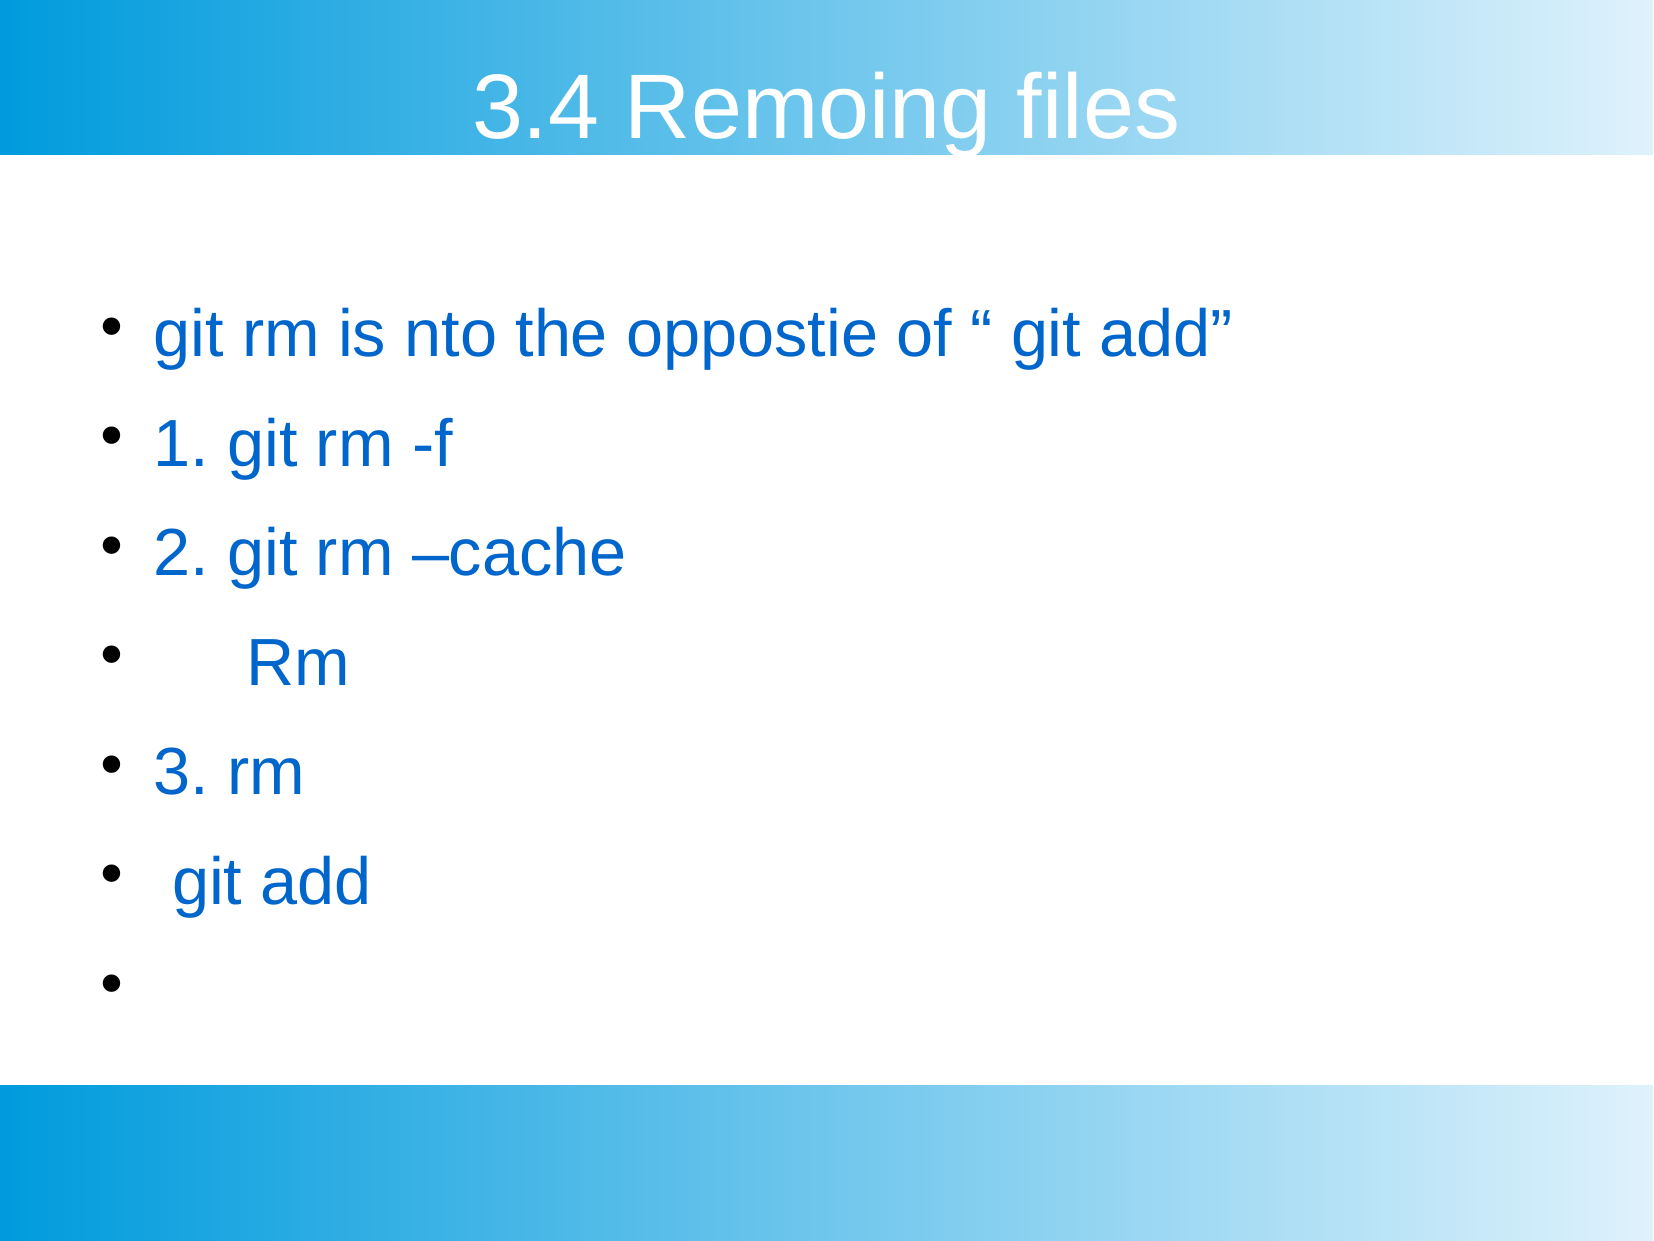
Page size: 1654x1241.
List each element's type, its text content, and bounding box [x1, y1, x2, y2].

text_box 3.4 Remoing files [82, 49, 1571, 154]
text_box git rm is nto the oppostie of “ git add” 1. git rm -f 2. git rm –cache Rm 3. rm git add [82, 290, 1571, 1010]
